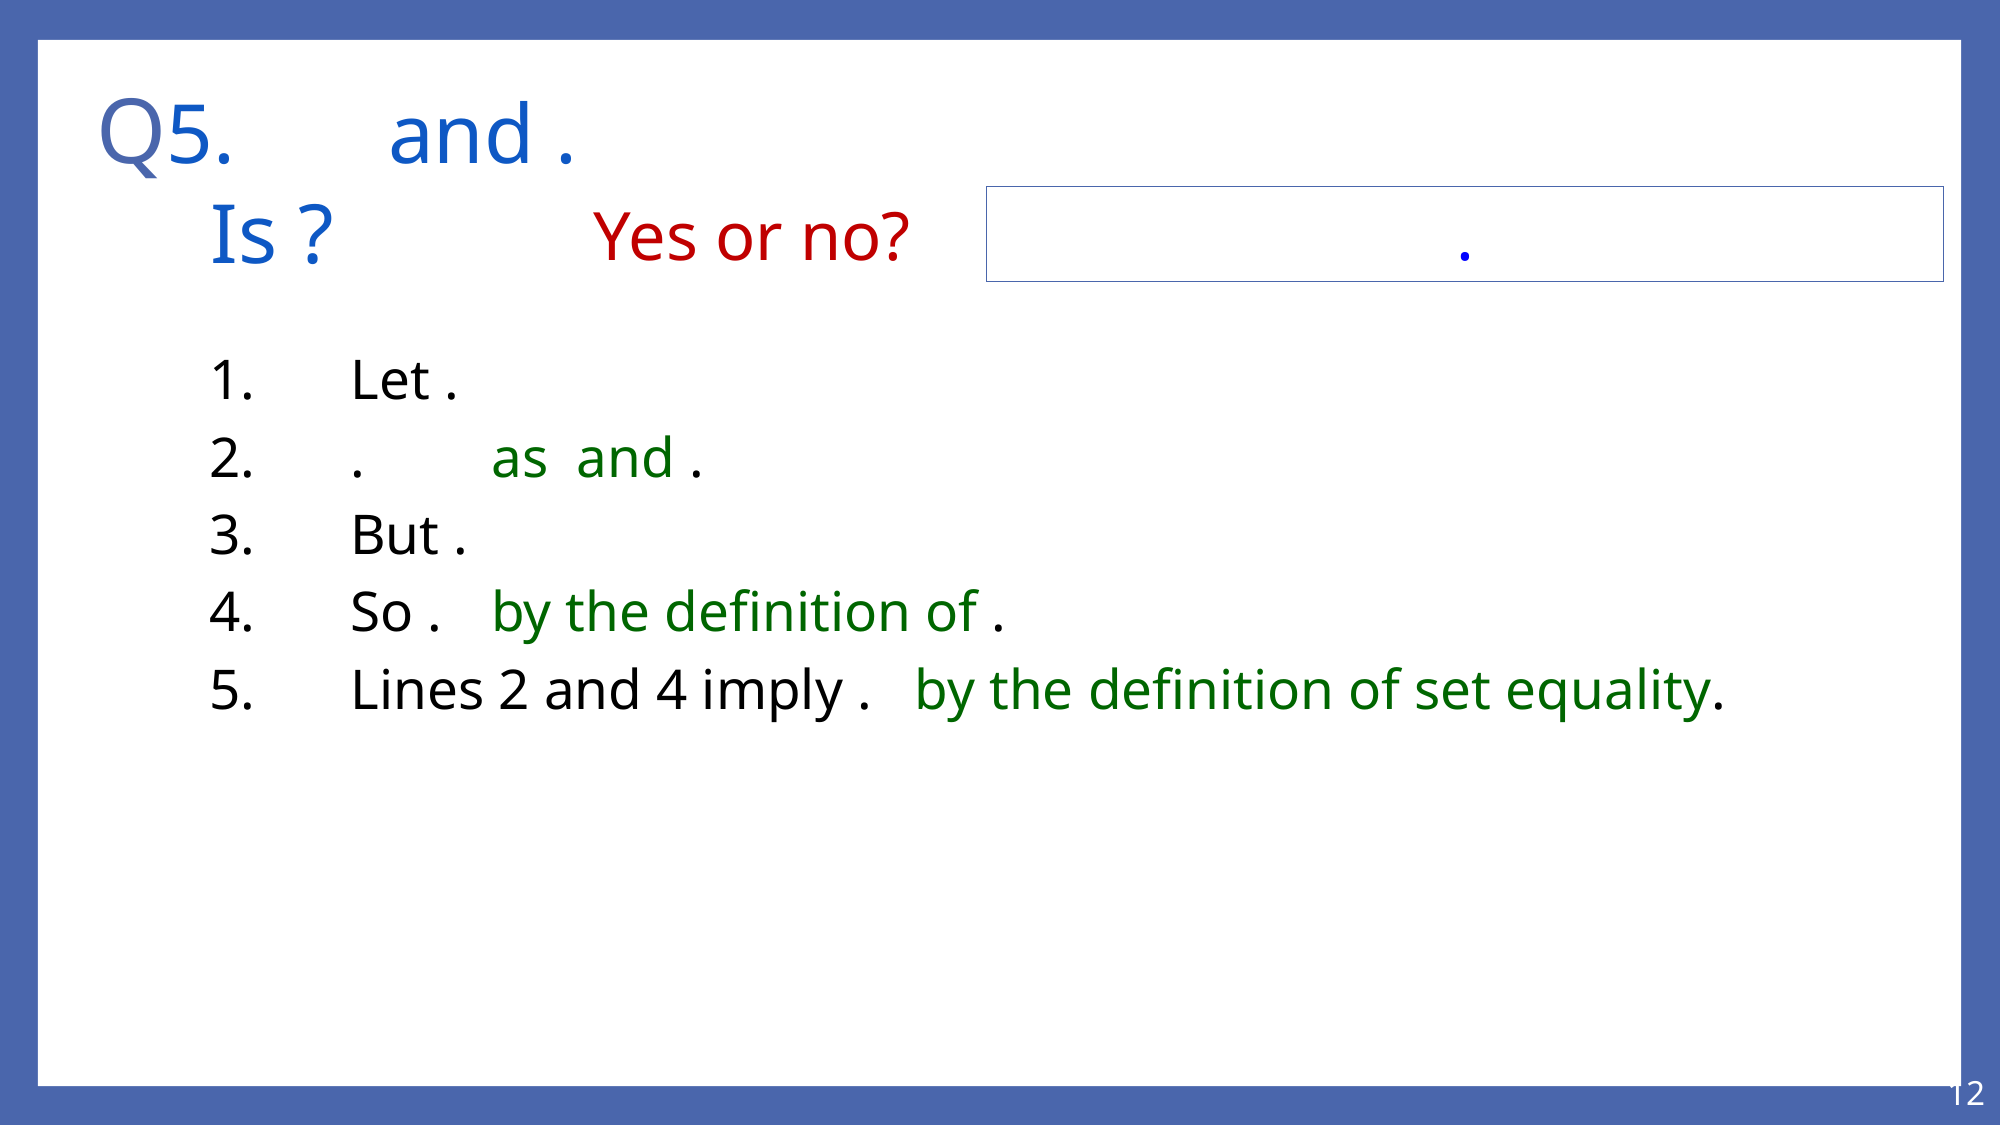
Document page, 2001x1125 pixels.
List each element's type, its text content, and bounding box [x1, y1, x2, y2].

slide_number 12 [1720, 1065, 2000, 1125]
text_box Yes or no? [571, 186, 934, 282]
